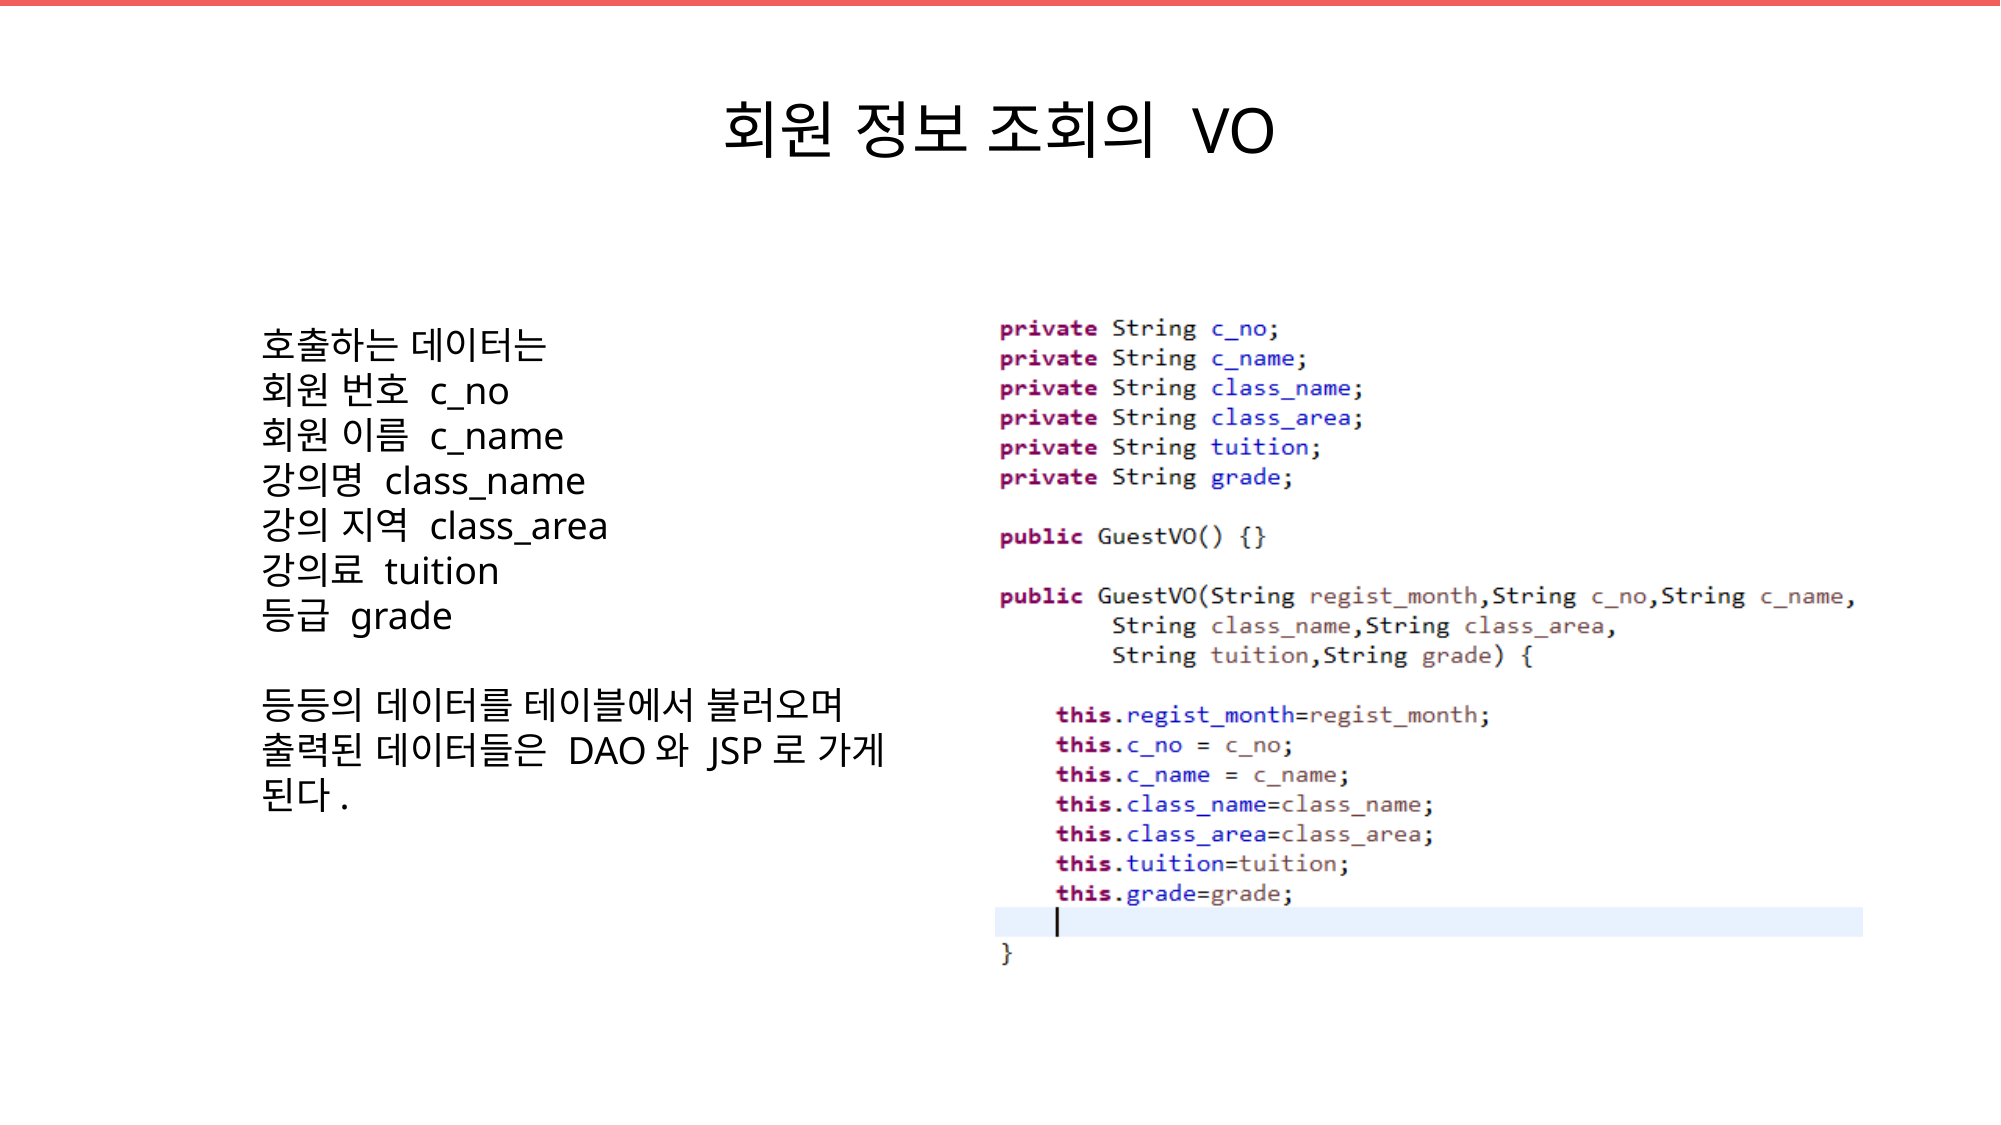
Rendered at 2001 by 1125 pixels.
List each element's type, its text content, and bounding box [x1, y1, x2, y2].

picture [995, 314, 1863, 970]
text_box 호출하는 데이터는 회원 번호 c_no 회원 이름 c_name 강의명 class_name 강의 지역 class_area 강의료 tuition 등급 grade 등등의 데이터를 테이블에서 불러오며 출력된 데이터들은 DAO와 JSP로 가게 된다. [246, 314, 962, 825]
title 회원 정보 조회의 VO [137, 59, 1863, 197]
